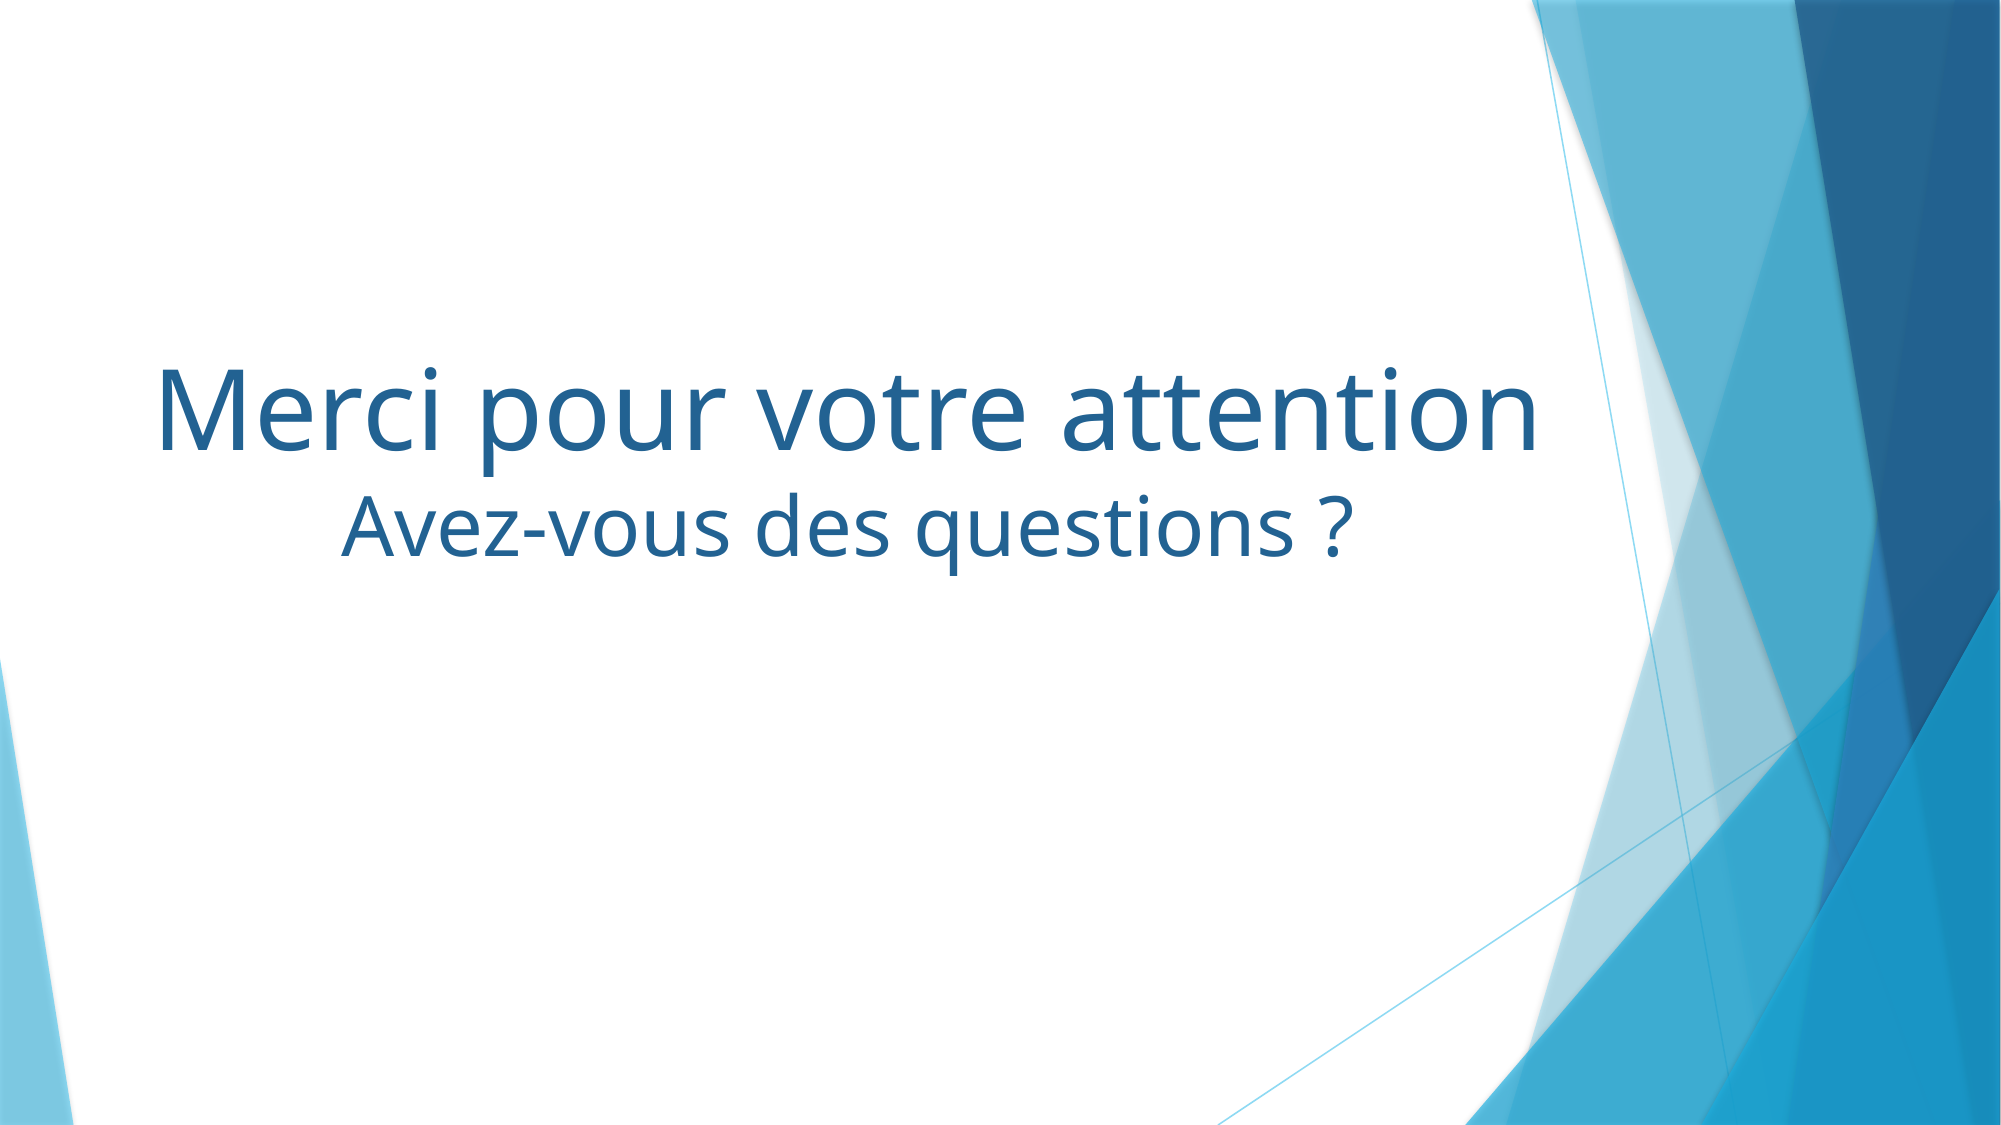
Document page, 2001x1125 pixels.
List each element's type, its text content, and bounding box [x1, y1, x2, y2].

title Merci pour votre attention Avez-vous des questions ? [0, 330, 1697, 627]
